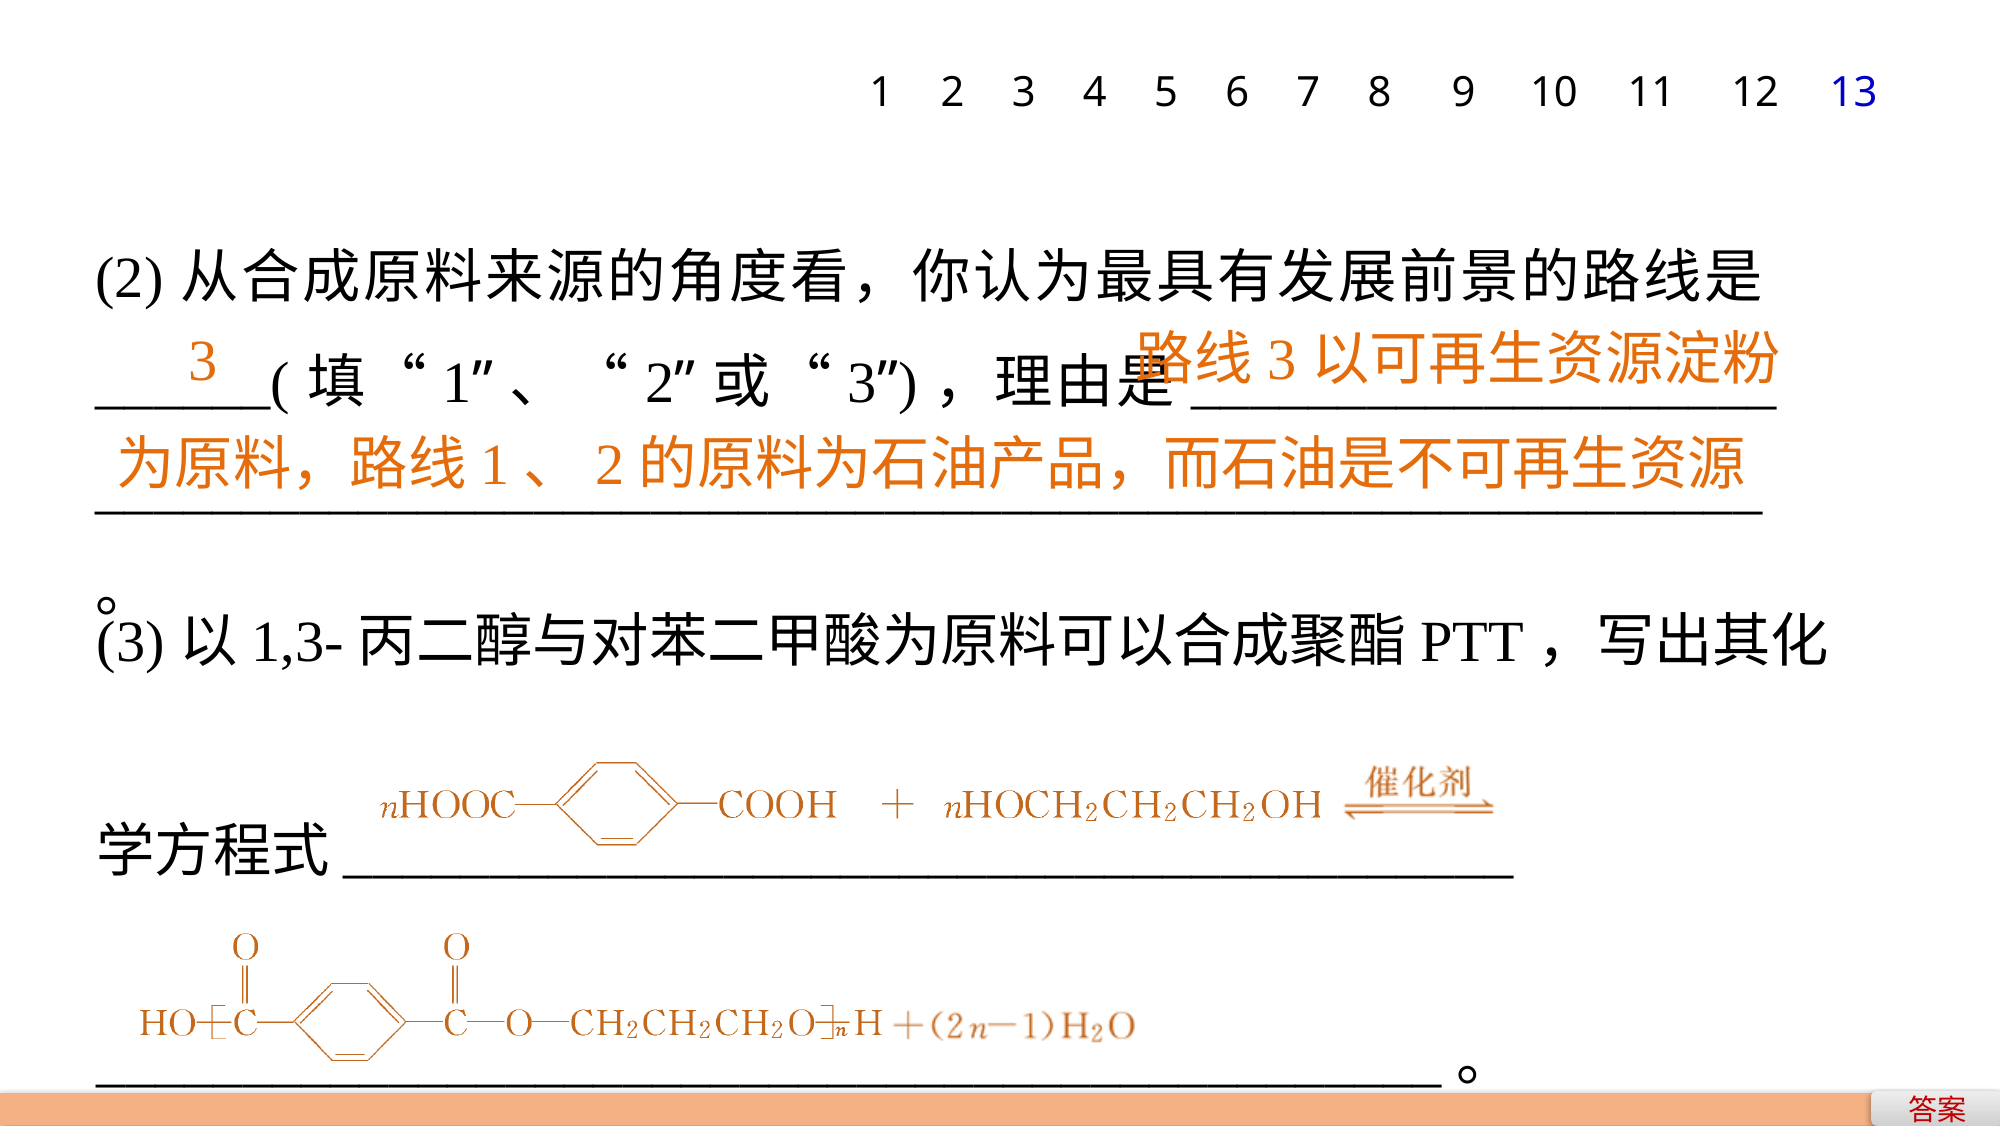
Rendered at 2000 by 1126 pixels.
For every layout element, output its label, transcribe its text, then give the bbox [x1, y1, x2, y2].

text_box 7 [1281, 42, 1341, 137]
text_box 8 [1352, 42, 1412, 137]
text_box 12 [1707, 42, 1800, 137]
text_box 3 [996, 42, 1056, 137]
text_box (2)从合成原料来源的角度看，你认为最具有发展前景的路线是______(填“1”、“2”或“3”)，理由是____________________ _________________________________________________________ 。 [80, 196, 1792, 631]
text_box 5 [1139, 42, 1199, 137]
text_box 13 [1805, 42, 1898, 138]
text_box 1 [854, 42, 914, 137]
text_box 10 [1507, 42, 1599, 137]
text_box [0, 1092, 1868, 1126]
text_box (3)以1,3-丙二醇与对苯二甲酸为原料可以合成聚酯PTT，写出其化 学方程式________________________________________ ______________________________________________。 [82, 560, 1863, 1092]
text_box 11 [1610, 42, 1696, 137]
picture [110, 870, 1146, 1074]
picture [1339, 744, 1508, 832]
text_box 答案 [1870, 1090, 2000, 1126]
text_box 6 [1210, 42, 1270, 137]
text_box 2 [925, 42, 985, 137]
picture [348, 698, 1326, 858]
text_box 4 [1067, 42, 1127, 137]
text_box 9 [1423, 42, 1496, 137]
text_box 路线3以可再生资源淀粉为原料，路线1、2的原料为石油产品，而石油是不可再生资源 [102, 279, 1796, 504]
